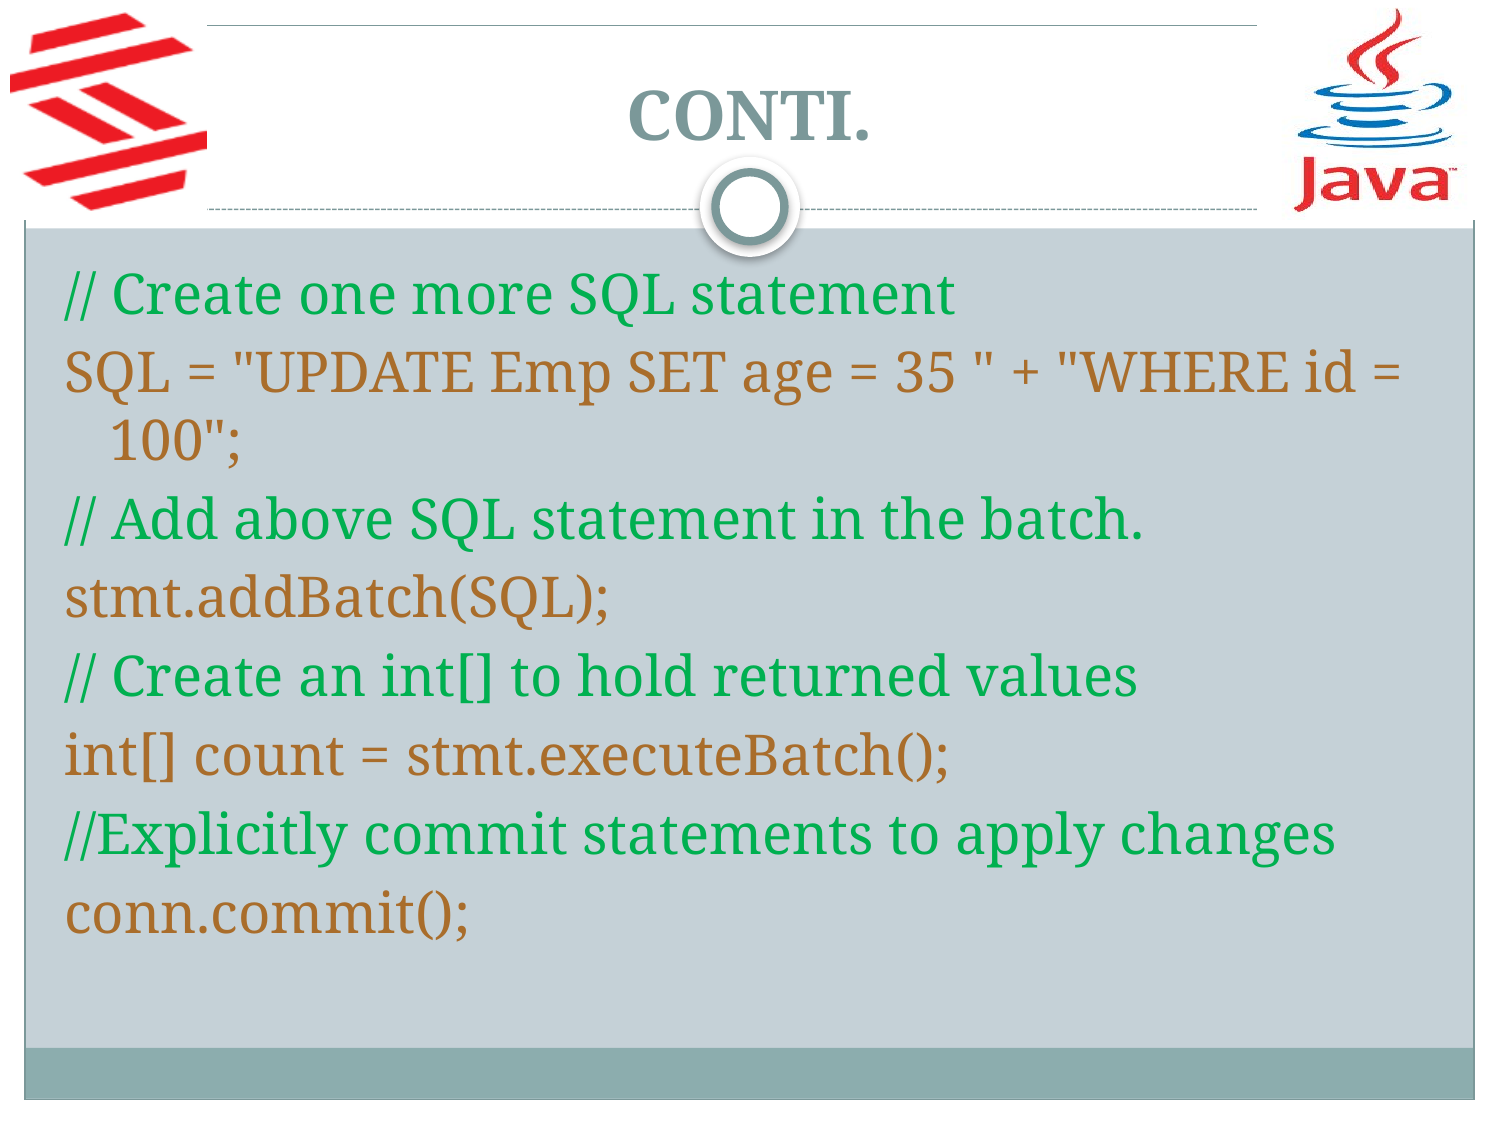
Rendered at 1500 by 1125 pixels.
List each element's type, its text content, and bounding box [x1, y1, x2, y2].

picture [1257, 0, 1483, 221]
list // Create one more SQL statement SQL = "UPDATE Emp SET age = 35 " + "WHERE id = 100"; // Add above SQL statement in the batch. stmt.addBatch(SQL); // Create an int[] to hold returned values int[] count = stmt.executeBatch(); //Explicitly commit statements to apply changes conn.commit(); [49, 250, 1445, 1001]
title CONTI. [213, 37, 1250, 162]
picture [10, 11, 207, 221]
